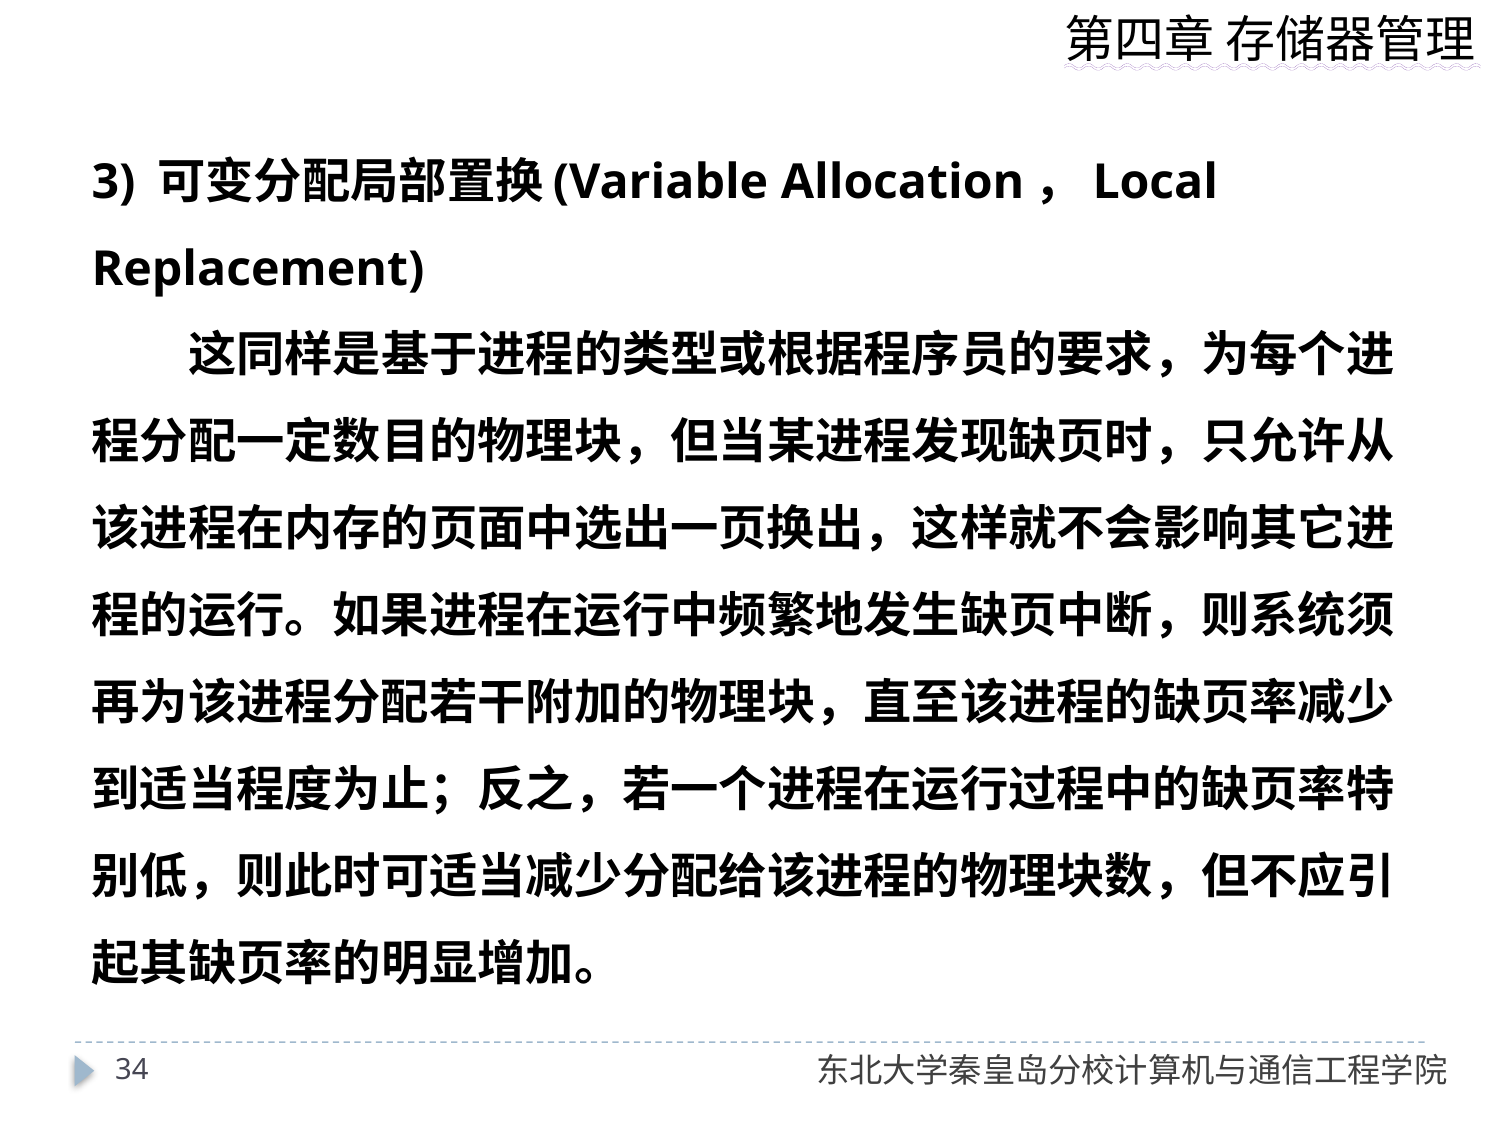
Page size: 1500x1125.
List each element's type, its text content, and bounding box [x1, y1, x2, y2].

slide_number 34 [100, 1042, 426, 1103]
list 3) 可变分配局部置换(Variable Allocation，Local Replacement) 这同样是基于进程的类型或根据程序员的要求，为每个进程分配一定数目的物理块，但当某进程发现缺页时，只允许从该进程在内存的页面中选出一页换出，这样就不会影响其它进程的运行。如果进程在运行中频繁地发生缺页中断，则系统须再为该进程分配若干附加的物理块，直至该进程的缺页率减少到适当程度为止；反之，若一个进程在运行过程中的缺页率特别低，则此时可适当减少分配给该进程的物理块数，但不应引起其缺页率的明显增加。 [76, 113, 1424, 1000]
